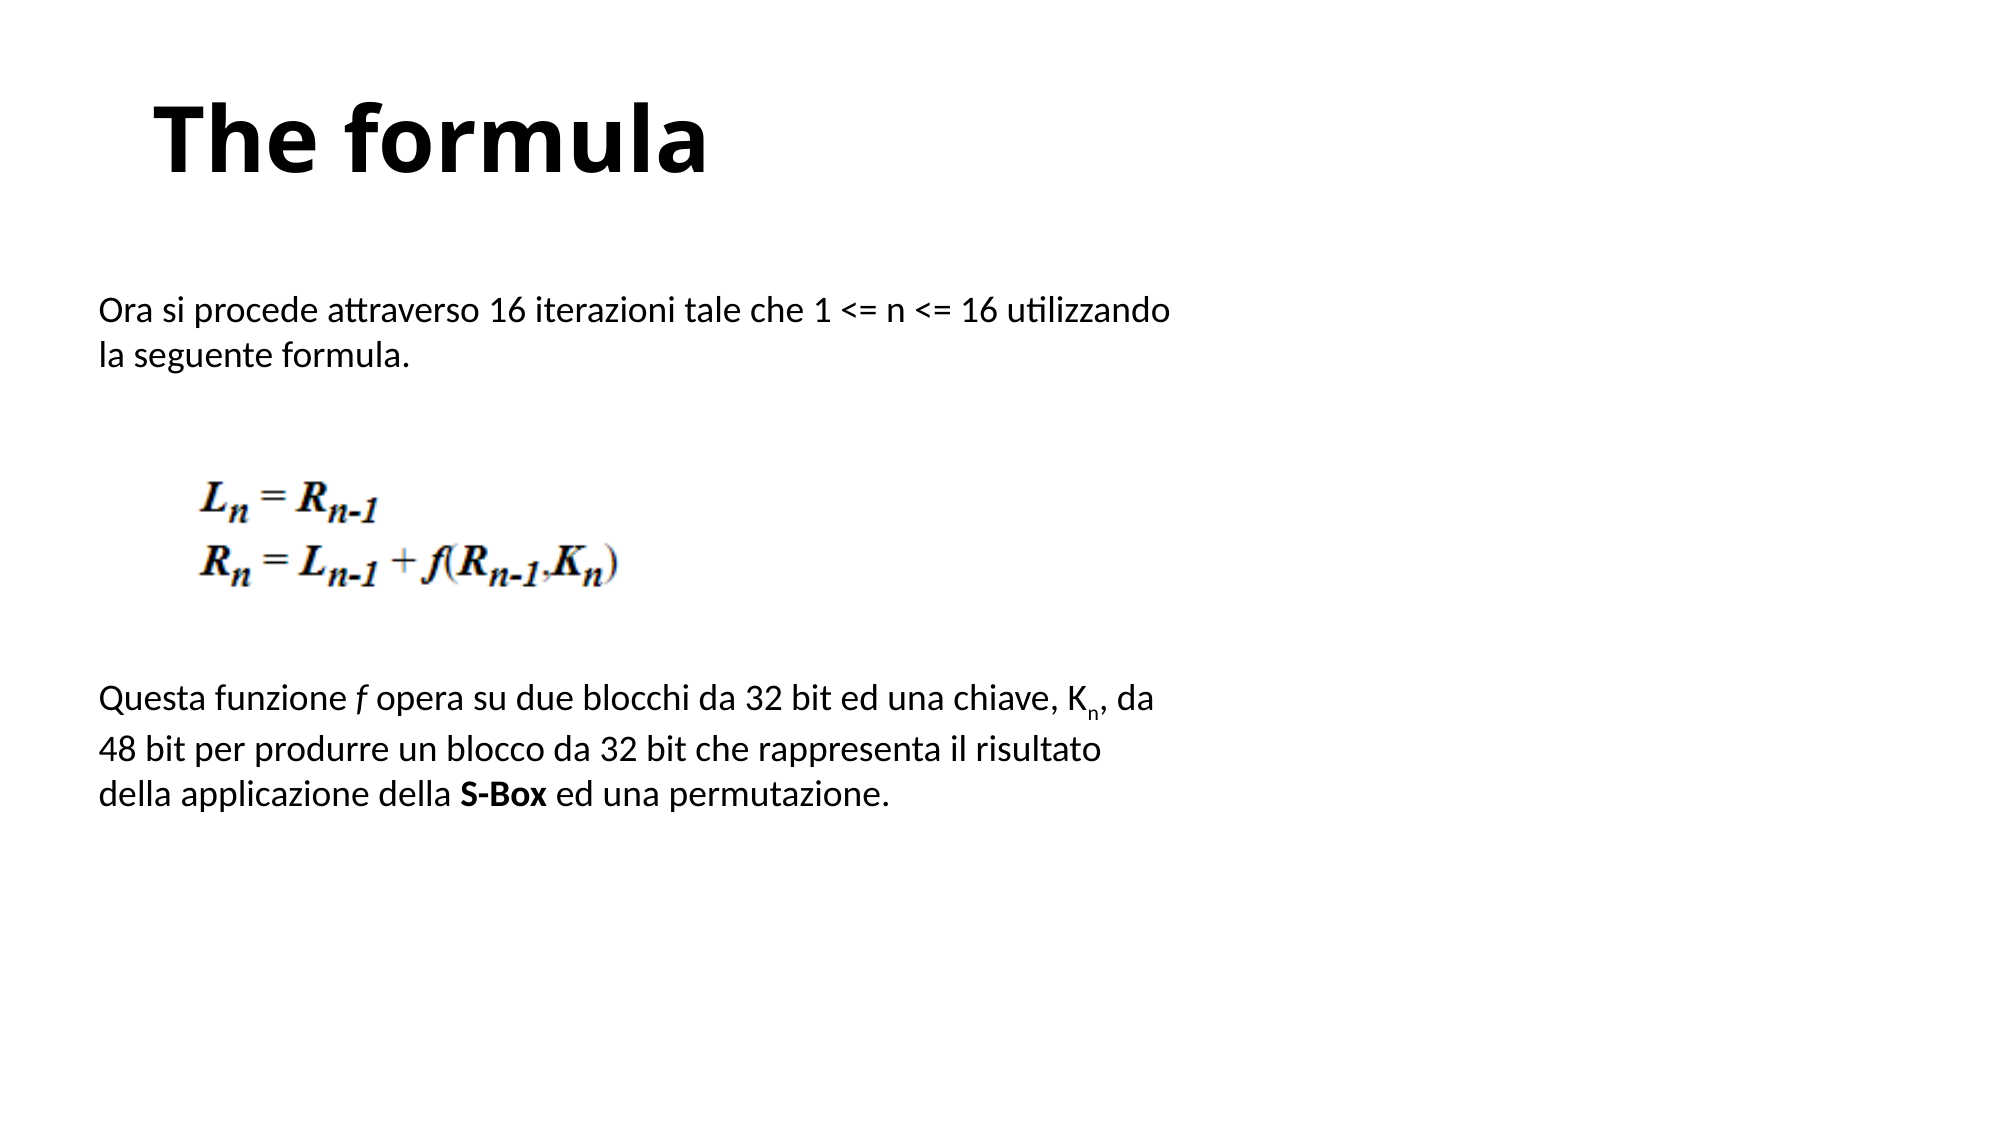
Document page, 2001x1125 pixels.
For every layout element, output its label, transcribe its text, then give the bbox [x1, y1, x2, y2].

text_box Ora si procede attraverso 16 iterazioni tale che 1 <= n <= 16 utilizzando la seguente formula. [83, 277, 1193, 382]
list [83, 446, 669, 603]
text_box Questa funzione f opera su due blocchi da 32 bit ed una chiave, Kn, da 48 bit per produrre un blocco da 32 bit che rappresenta il risultato della applicazione della S-Box ed una permutazione. [83, 665, 1193, 822]
title The formula [137, 48, 1494, 237]
